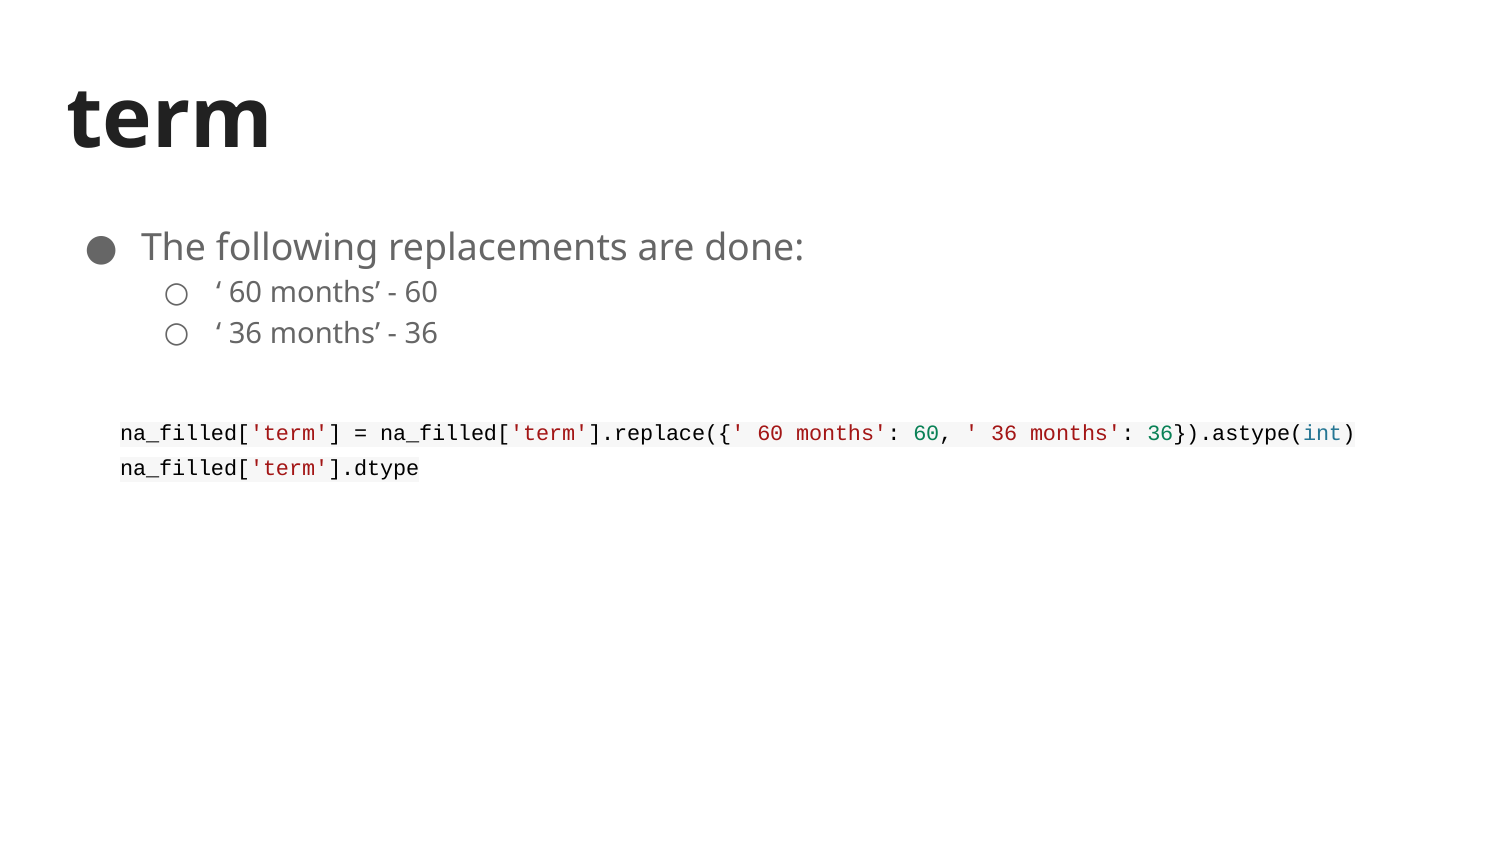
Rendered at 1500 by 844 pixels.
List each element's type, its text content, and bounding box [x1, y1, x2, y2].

list The following replacements are done: ‘ 60 months’ - 60 ‘ 36 months’ - 36 [51, 201, 1449, 750]
text_box na_filled['term'] = na_filled['term'].replace({' 60 months': 60, ' 36 months': 36}).astype(int) na_filled['term'].dtype [105, 393, 1396, 495]
title term [51, 48, 1449, 180]
